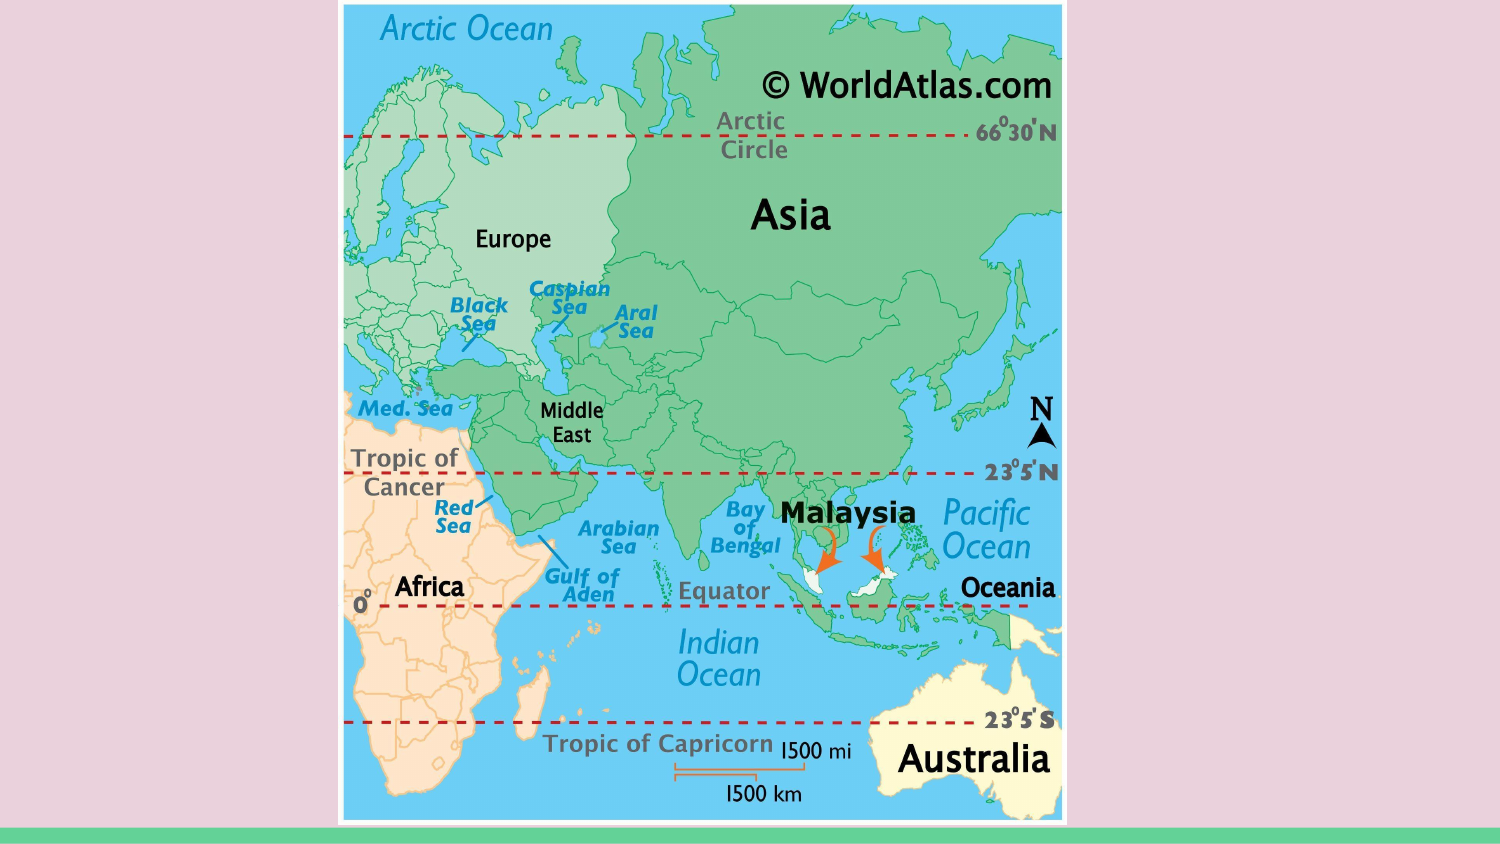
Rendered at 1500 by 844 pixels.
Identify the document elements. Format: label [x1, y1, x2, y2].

picture [338, 0, 1067, 825]
